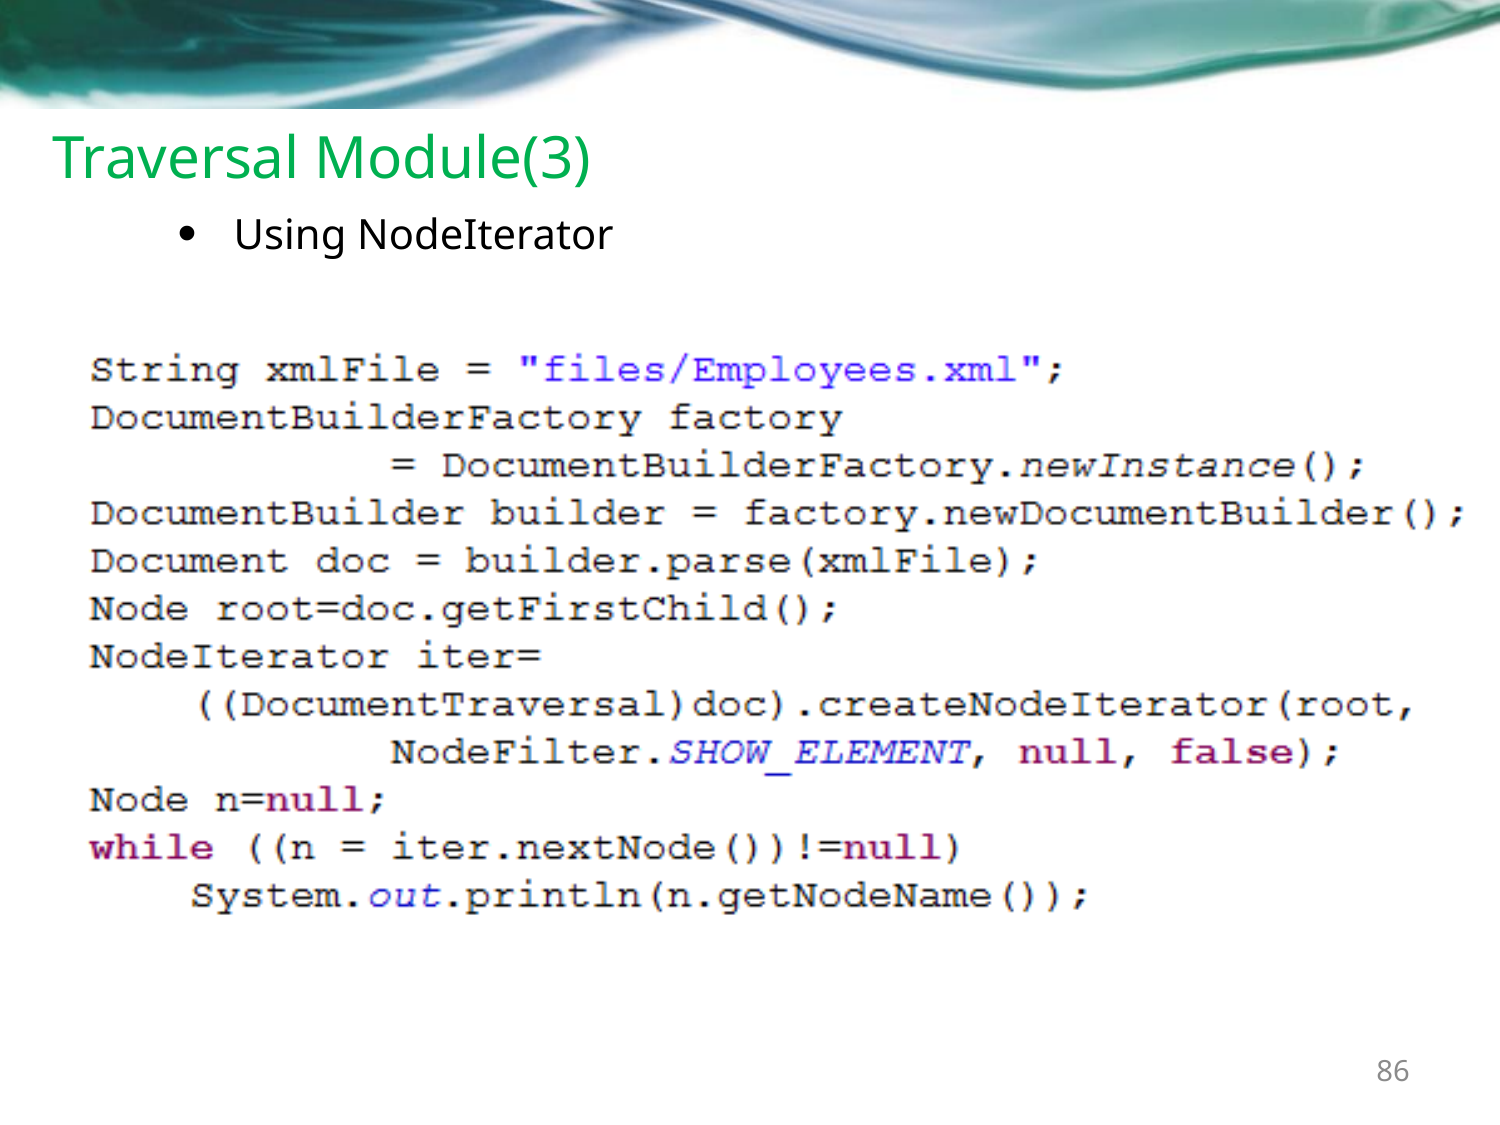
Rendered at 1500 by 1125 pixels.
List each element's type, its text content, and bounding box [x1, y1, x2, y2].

picture [0, 0, 1500, 109]
list Using NodeIterator [162, 174, 1466, 275]
slide_number 86 [1074, 1042, 1425, 1103]
title Traversal Module(3) [37, 112, 1438, 225]
picture [74, 349, 1467, 926]
